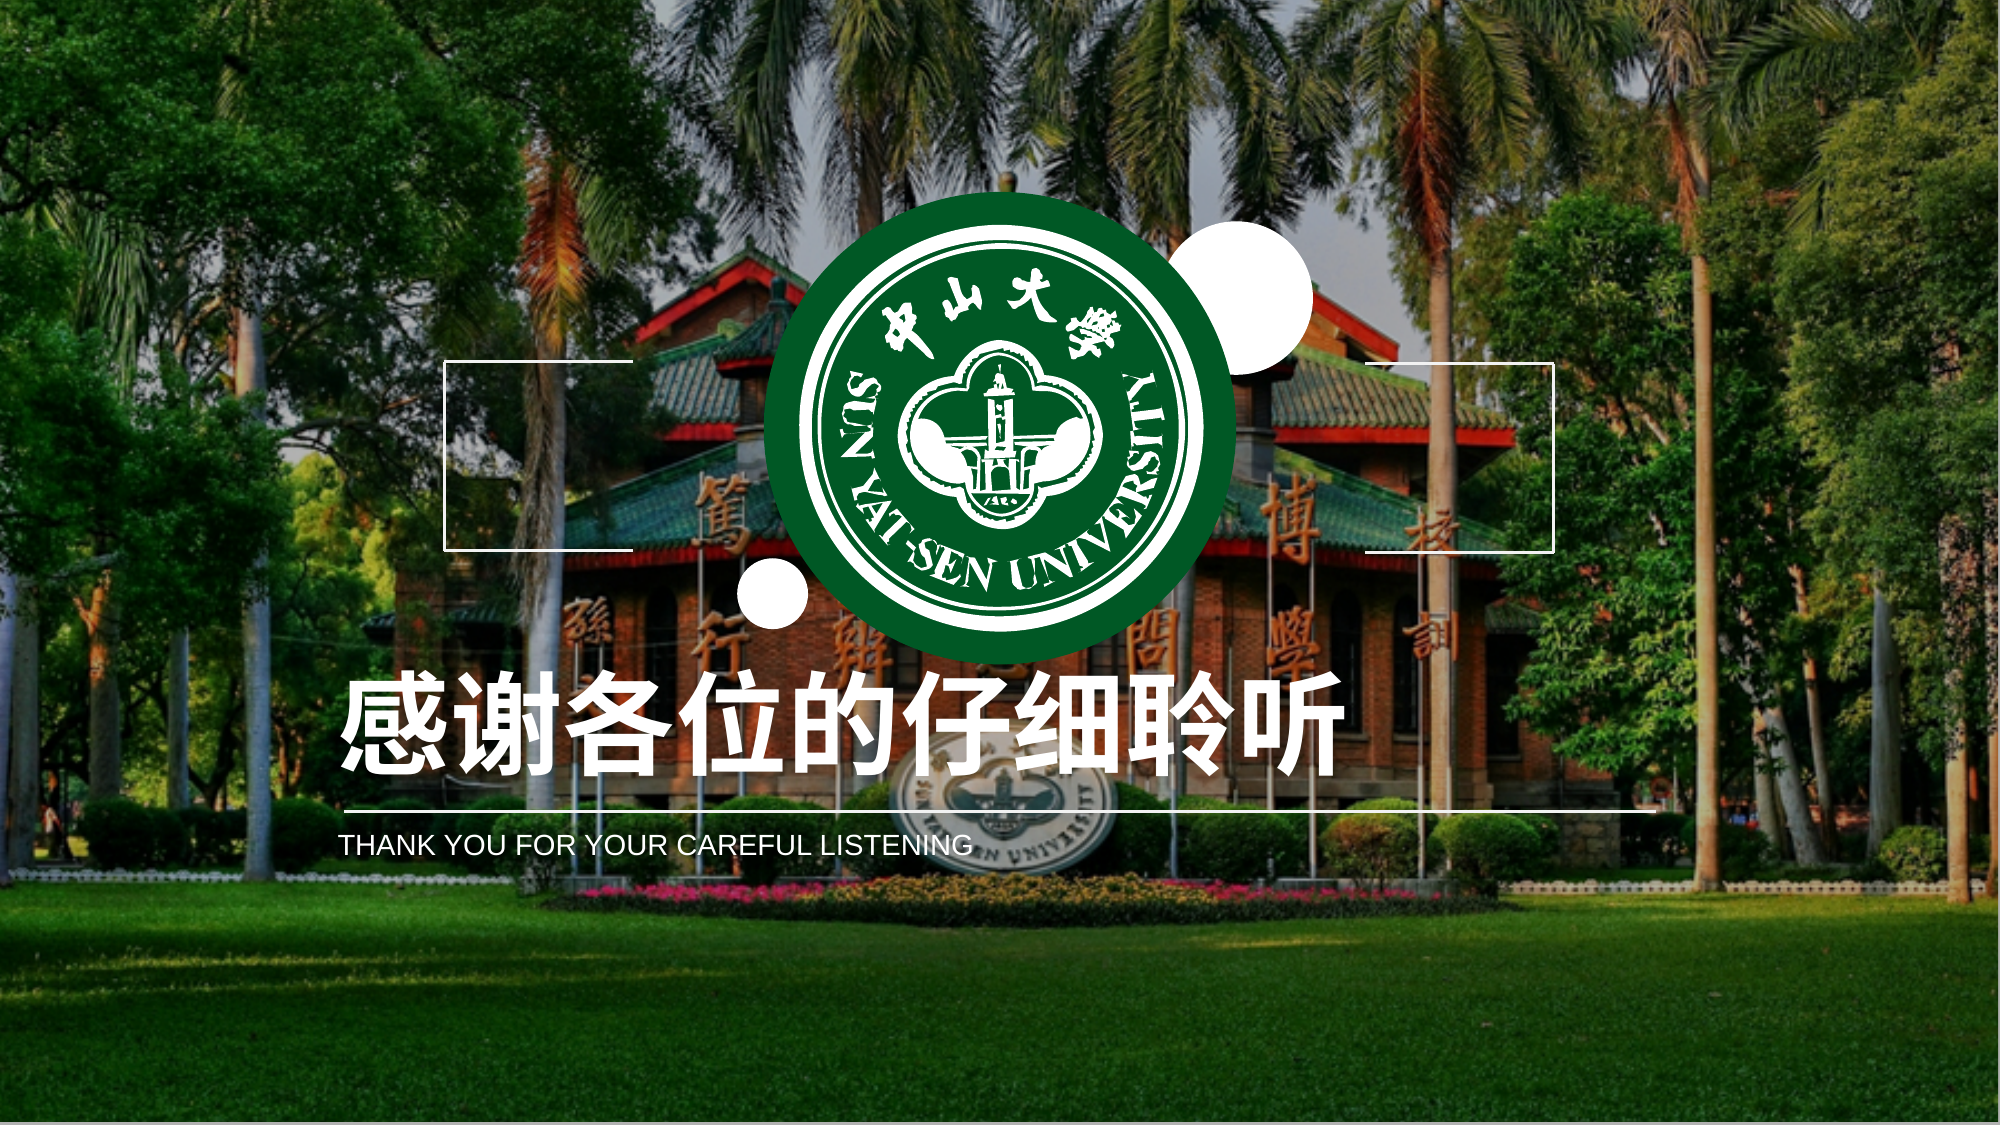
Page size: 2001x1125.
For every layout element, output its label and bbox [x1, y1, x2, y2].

text_box [0, 0, 2000, 1125]
picture [0, 0, 1999, 1122]
text_box [444, 361, 634, 551]
text_box [796, 224, 1204, 632]
text_box [1364, 363, 1554, 553]
